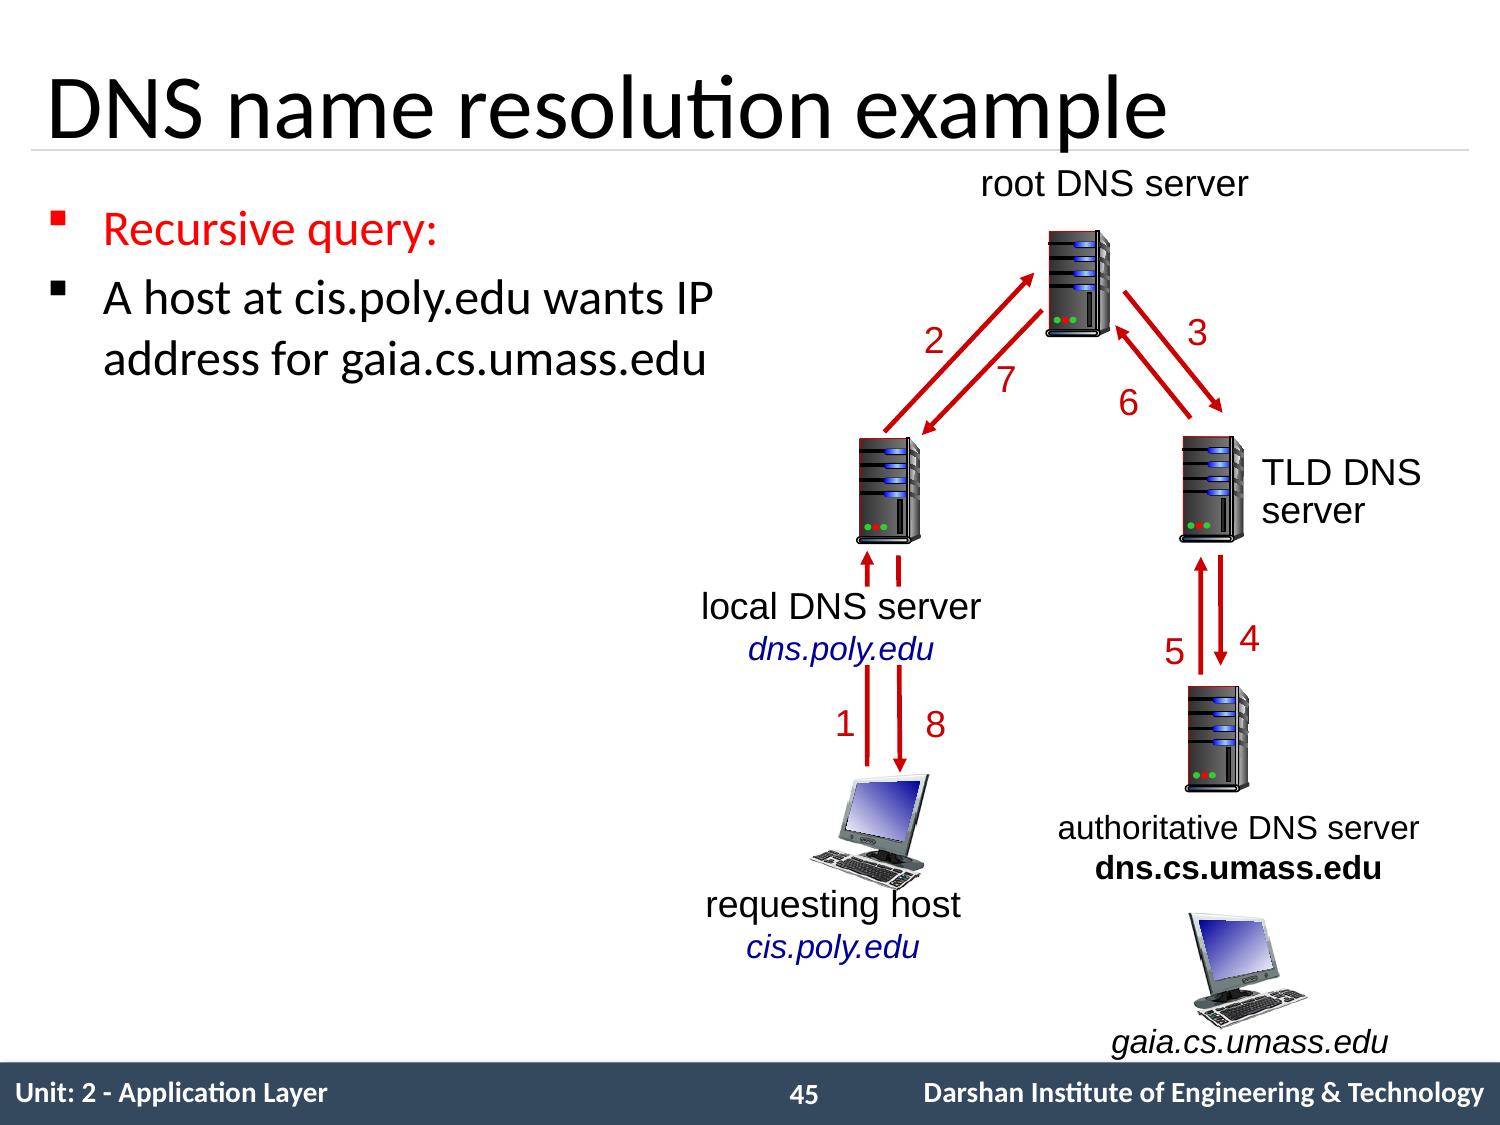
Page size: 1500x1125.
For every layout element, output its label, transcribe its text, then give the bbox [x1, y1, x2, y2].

text_box [861, 552, 874, 573]
text_box authoritative DNS server dns.cs.umass.edu [1042, 798, 1436, 894]
text_box [1124, 291, 1223, 413]
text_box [685, 574, 998, 676]
text_box 5 [1149, 619, 1200, 679]
text_box 1 [820, 691, 871, 751]
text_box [1179, 436, 1245, 543]
text_box 4 [1224, 606, 1275, 667]
text_box root DNS server [950, 151, 1280, 211]
text_box 7 [980, 347, 1032, 408]
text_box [1185, 907, 1338, 1039]
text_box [1185, 686, 1250, 792]
text_box [1214, 554, 1227, 666]
text_box [893, 684, 907, 767]
text_box [1194, 556, 1208, 675]
text_box [1116, 325, 1191, 419]
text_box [856, 437, 922, 544]
text_box 2 [909, 308, 960, 368]
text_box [781, 768, 934, 900]
title DNS name resolution example [31, 35, 1469, 168]
text_box gaia.cs.umass.edu [1096, 1012, 1405, 1068]
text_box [1045, 230, 1111, 337]
text_box [921, 374, 980, 436]
text_box requesting host cis.poly.edu [690, 873, 977, 973]
text_box 8 [910, 692, 962, 753]
text_box TLD DNS server [1248, 447, 1465, 539]
text_box 6 [1103, 370, 1154, 431]
list Recursive query: A host at cis.poly.edu wants IP address for gaia.cs.umass.edu [31, 187, 738, 1038]
text_box 3 [1172, 300, 1223, 361]
text_box [960, 272, 1035, 352]
